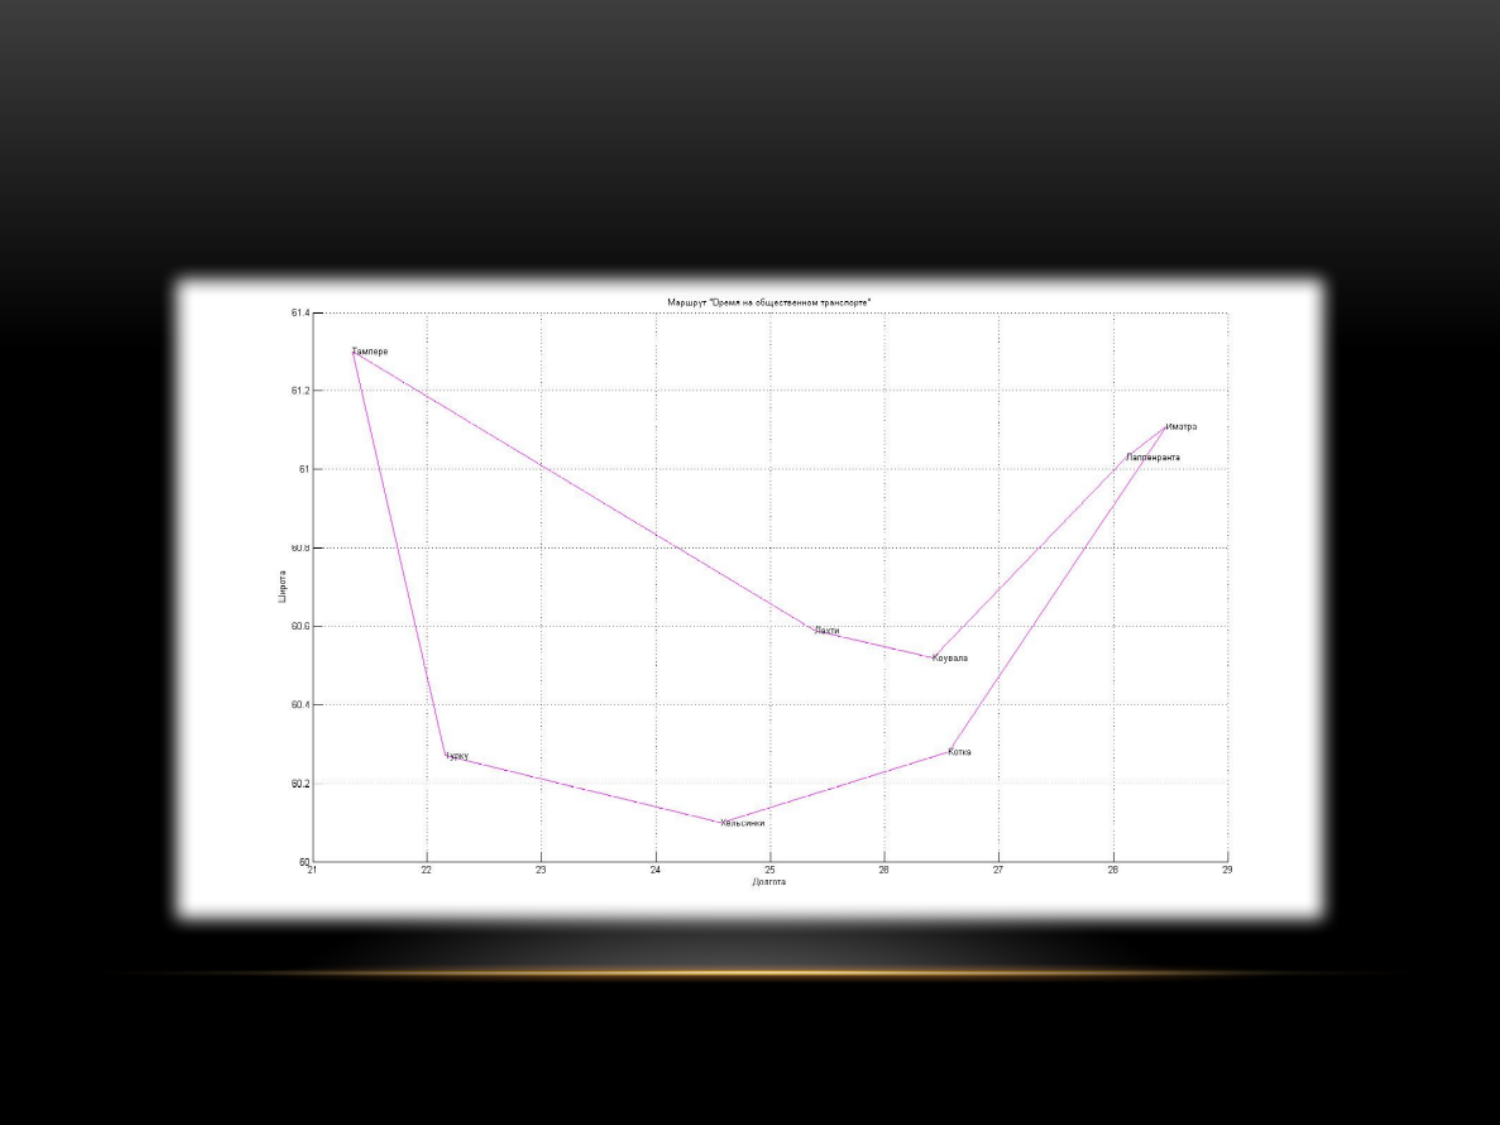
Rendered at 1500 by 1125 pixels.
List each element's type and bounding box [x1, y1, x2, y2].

picture [0, 0, 1500, 1125]
list [159, 262, 1341, 938]
